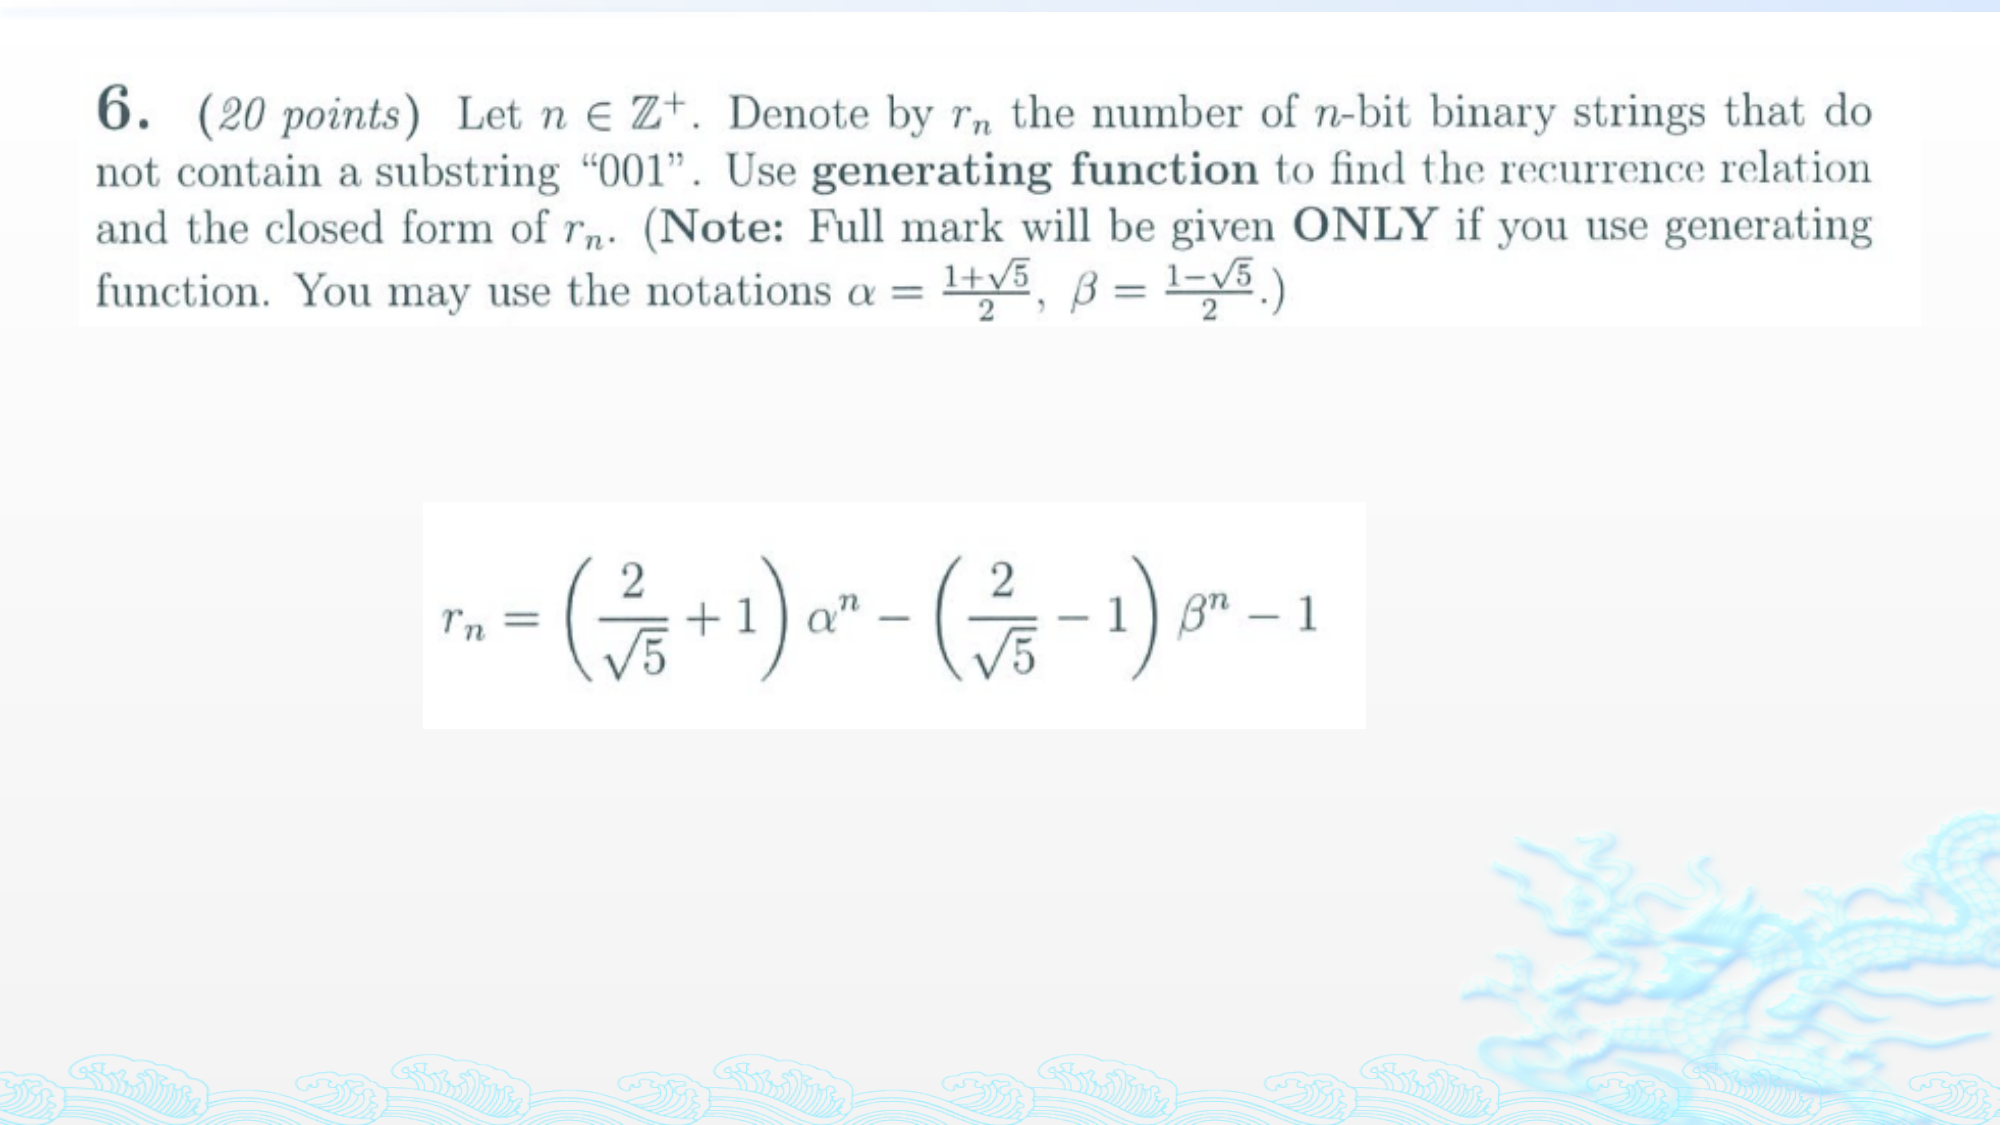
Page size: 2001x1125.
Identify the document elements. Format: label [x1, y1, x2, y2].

list [78, 57, 1922, 326]
picture [423, 502, 1366, 730]
